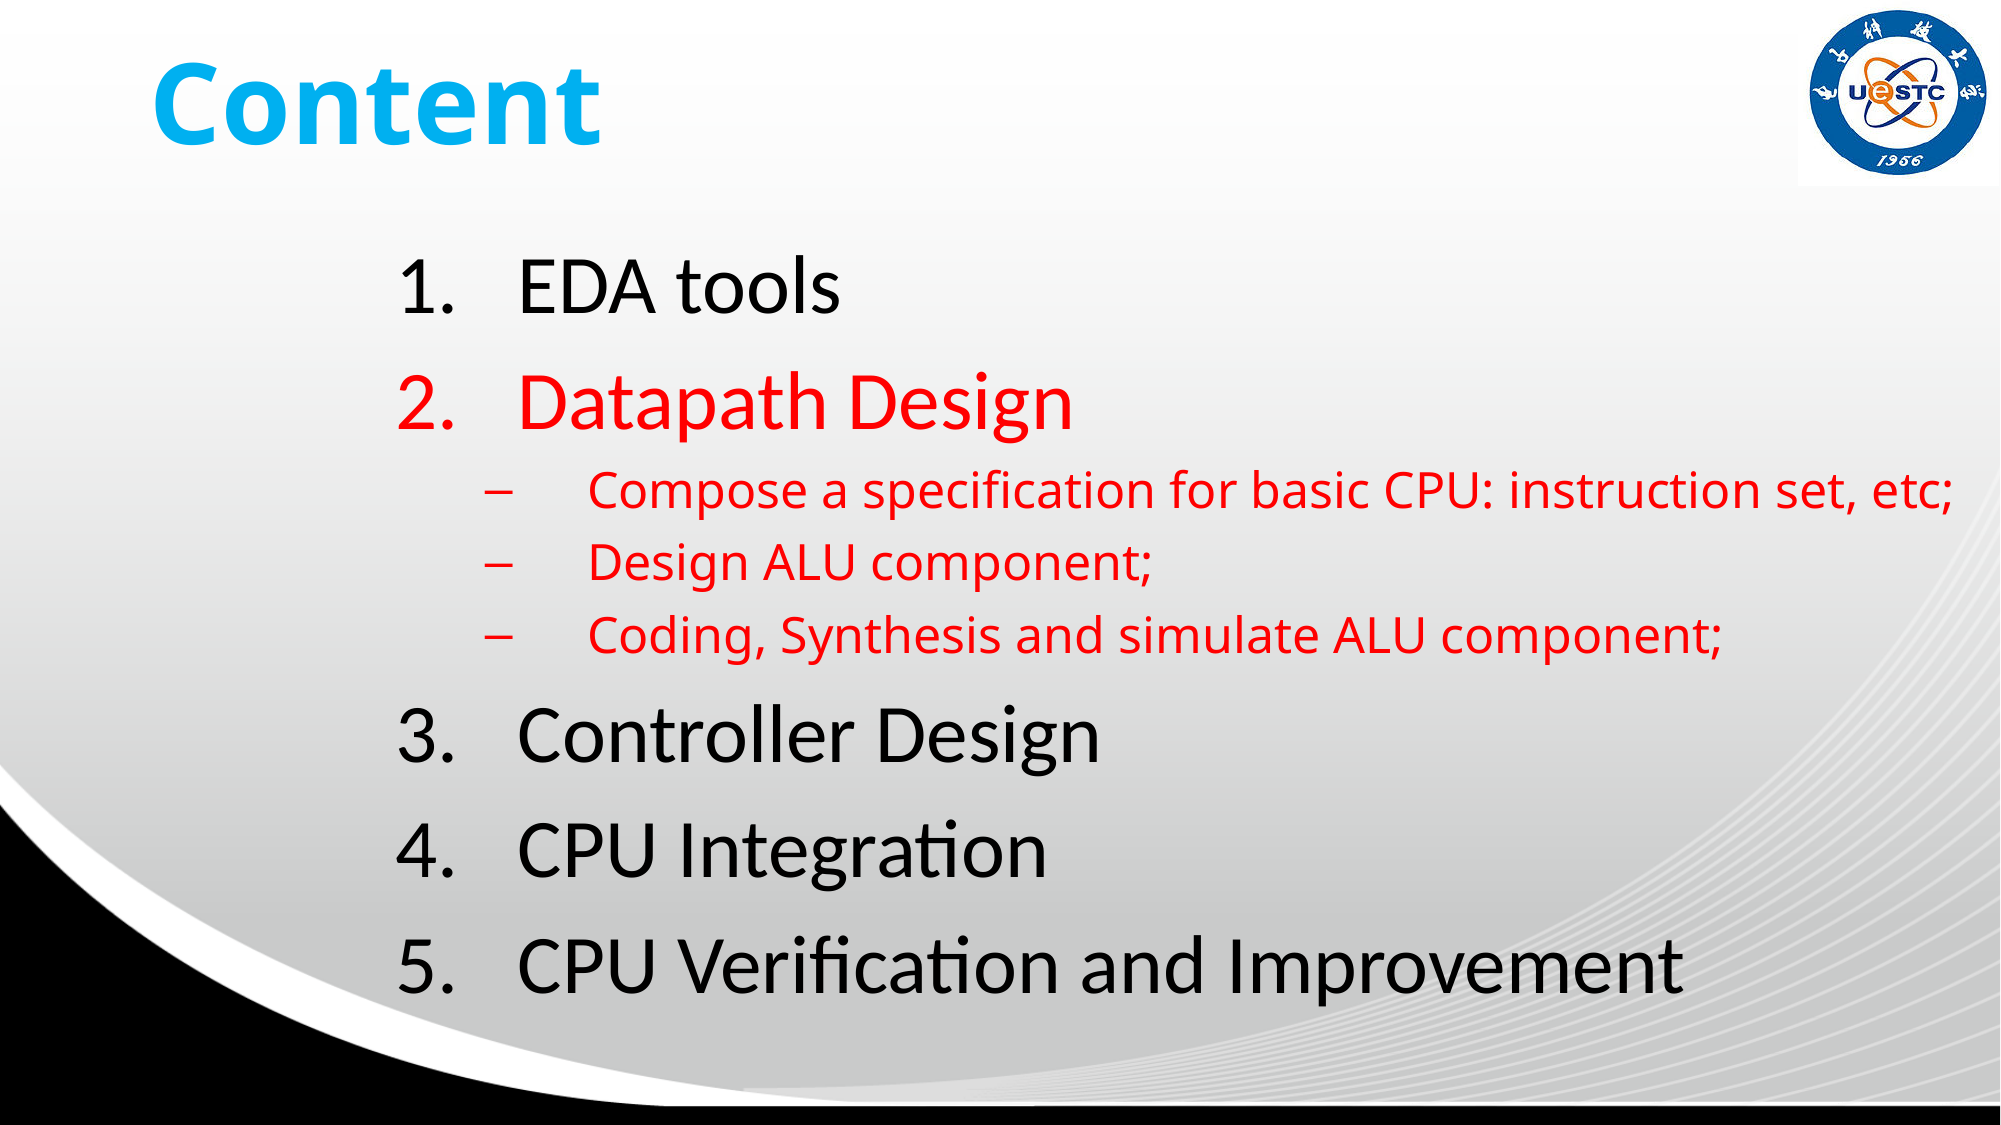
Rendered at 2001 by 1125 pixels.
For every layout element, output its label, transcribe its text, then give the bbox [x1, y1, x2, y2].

picture [0, 0, 2001, 1125]
title Content [134, 0, 1860, 218]
list EDA tools Datapath Design Compose a specification for basic CPU: instruction set, etc; Design ALU component; Coding, Synthesis and simulate ALU component; Controller Design CPU Integration CPU Verification and Improvement [380, 222, 1976, 996]
